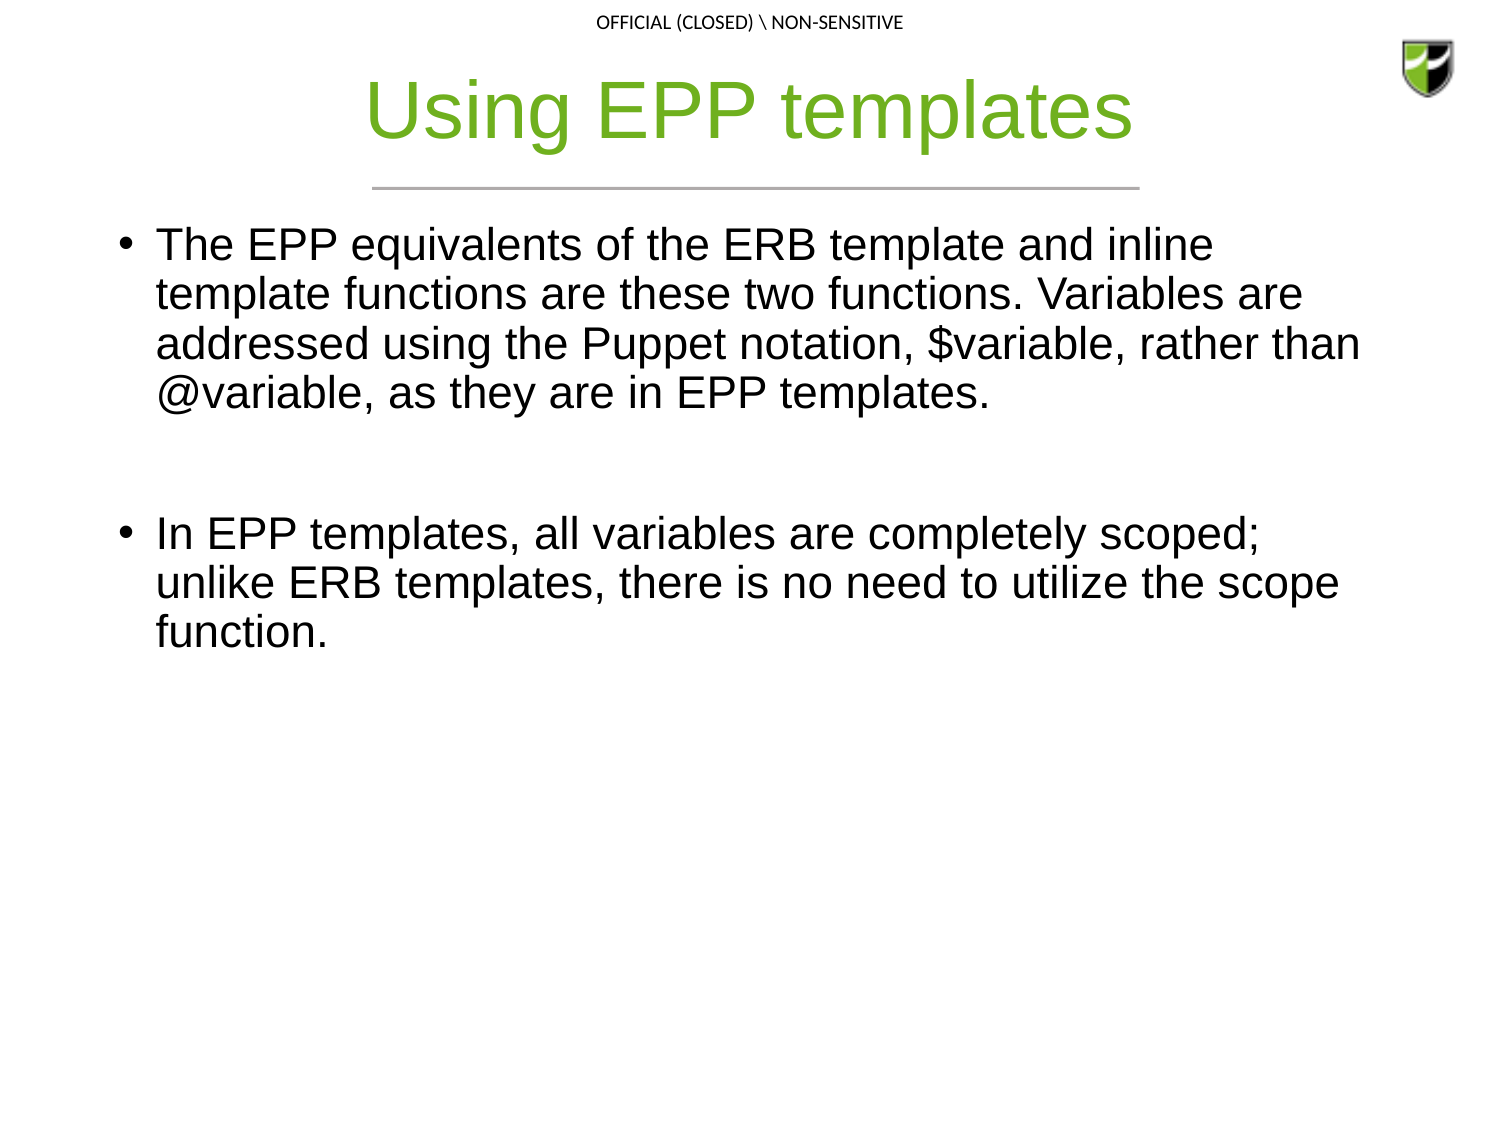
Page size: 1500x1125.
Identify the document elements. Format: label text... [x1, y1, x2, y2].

picture [1388, 27, 1472, 113]
title Using EPP templates [137, 59, 1363, 164]
list The EPP equivalents of the ERB template and inline template functions are these two functions. Variables are addressed using the Puppet notation, $variable, rather than @variable, as they are in EPP templates. In EPP templates, all variables are completely scoped; unlike ERB templates, there is no need to utilize the scope function. [103, 213, 1397, 958]
